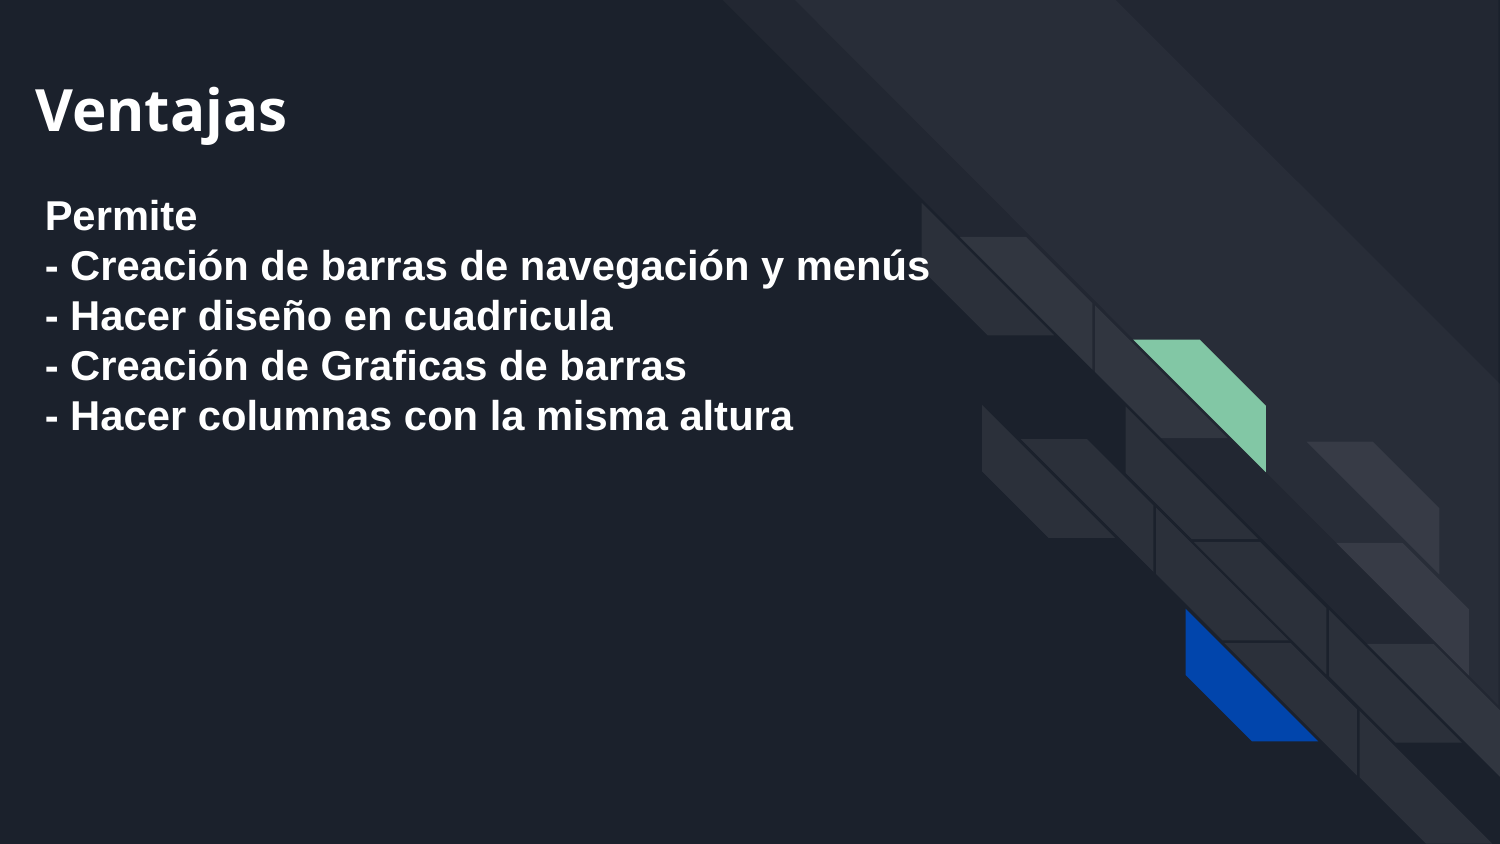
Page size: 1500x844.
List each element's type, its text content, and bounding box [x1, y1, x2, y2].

text_box Permite - Creación de barras de navegación y menús - Hacer diseño en cuadricula - Creación de Graficas de barras - Hacer columnas con la misma altura [29, 241, 1319, 387]
title Ventajas [20, 13, 891, 202]
